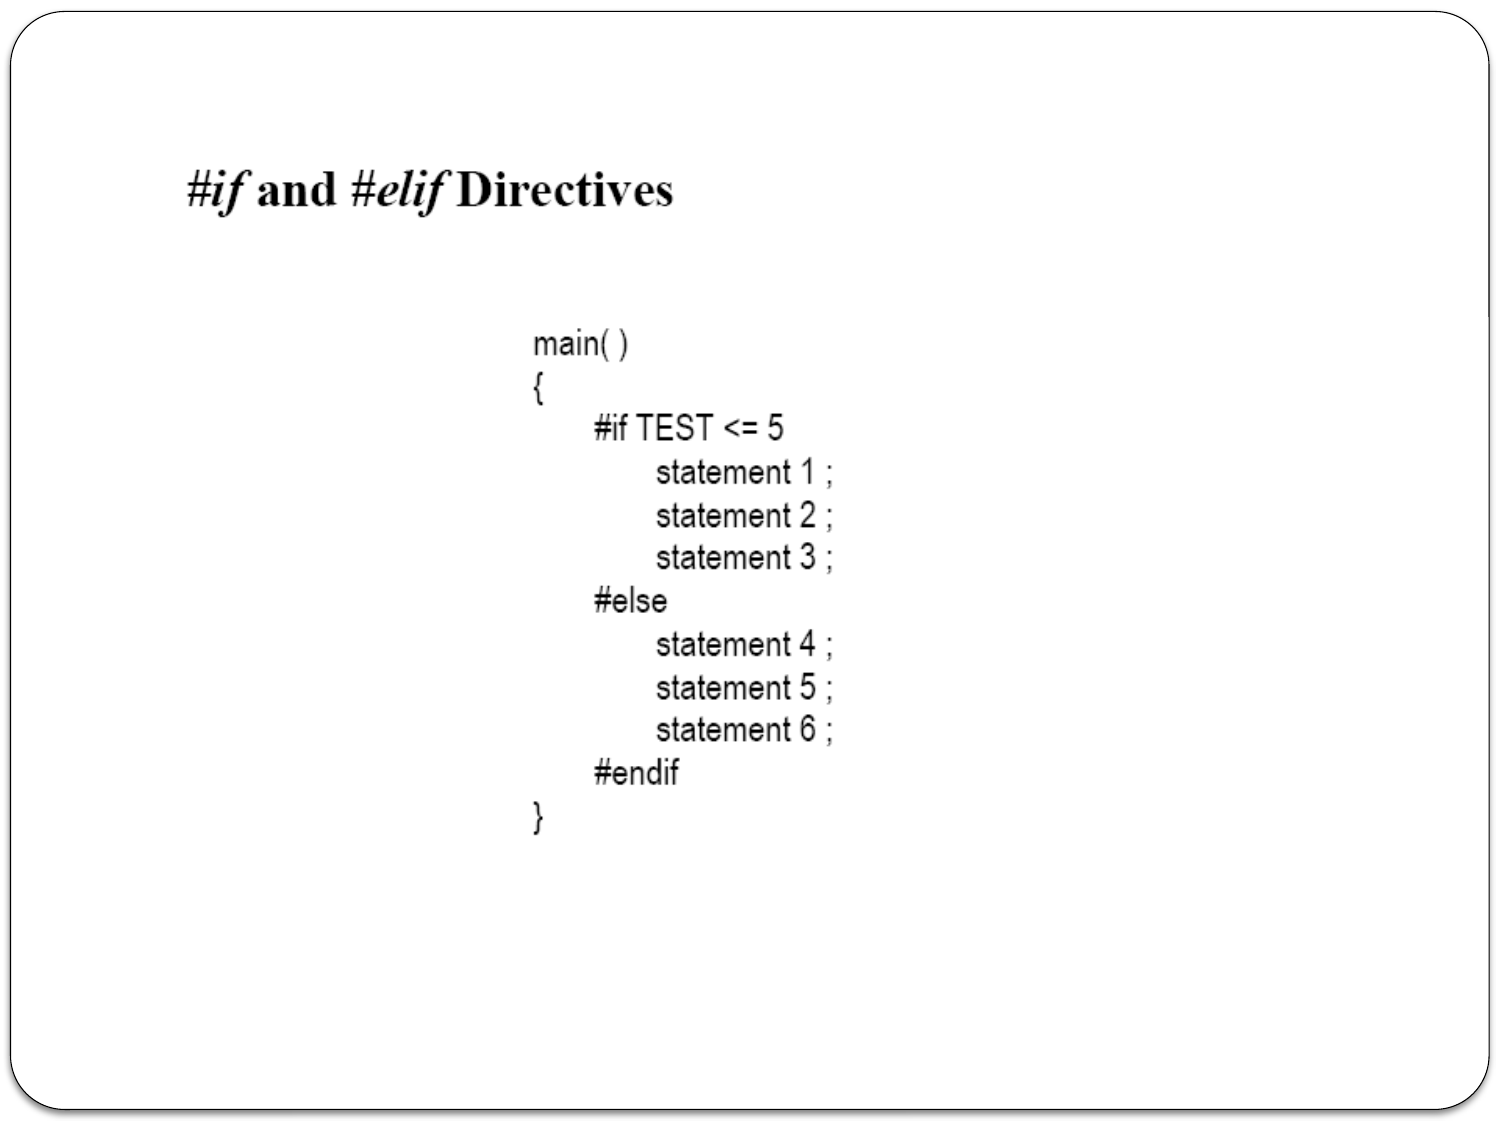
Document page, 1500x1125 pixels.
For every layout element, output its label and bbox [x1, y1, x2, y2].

picture [163, 137, 751, 219]
list [521, 317, 1063, 873]
